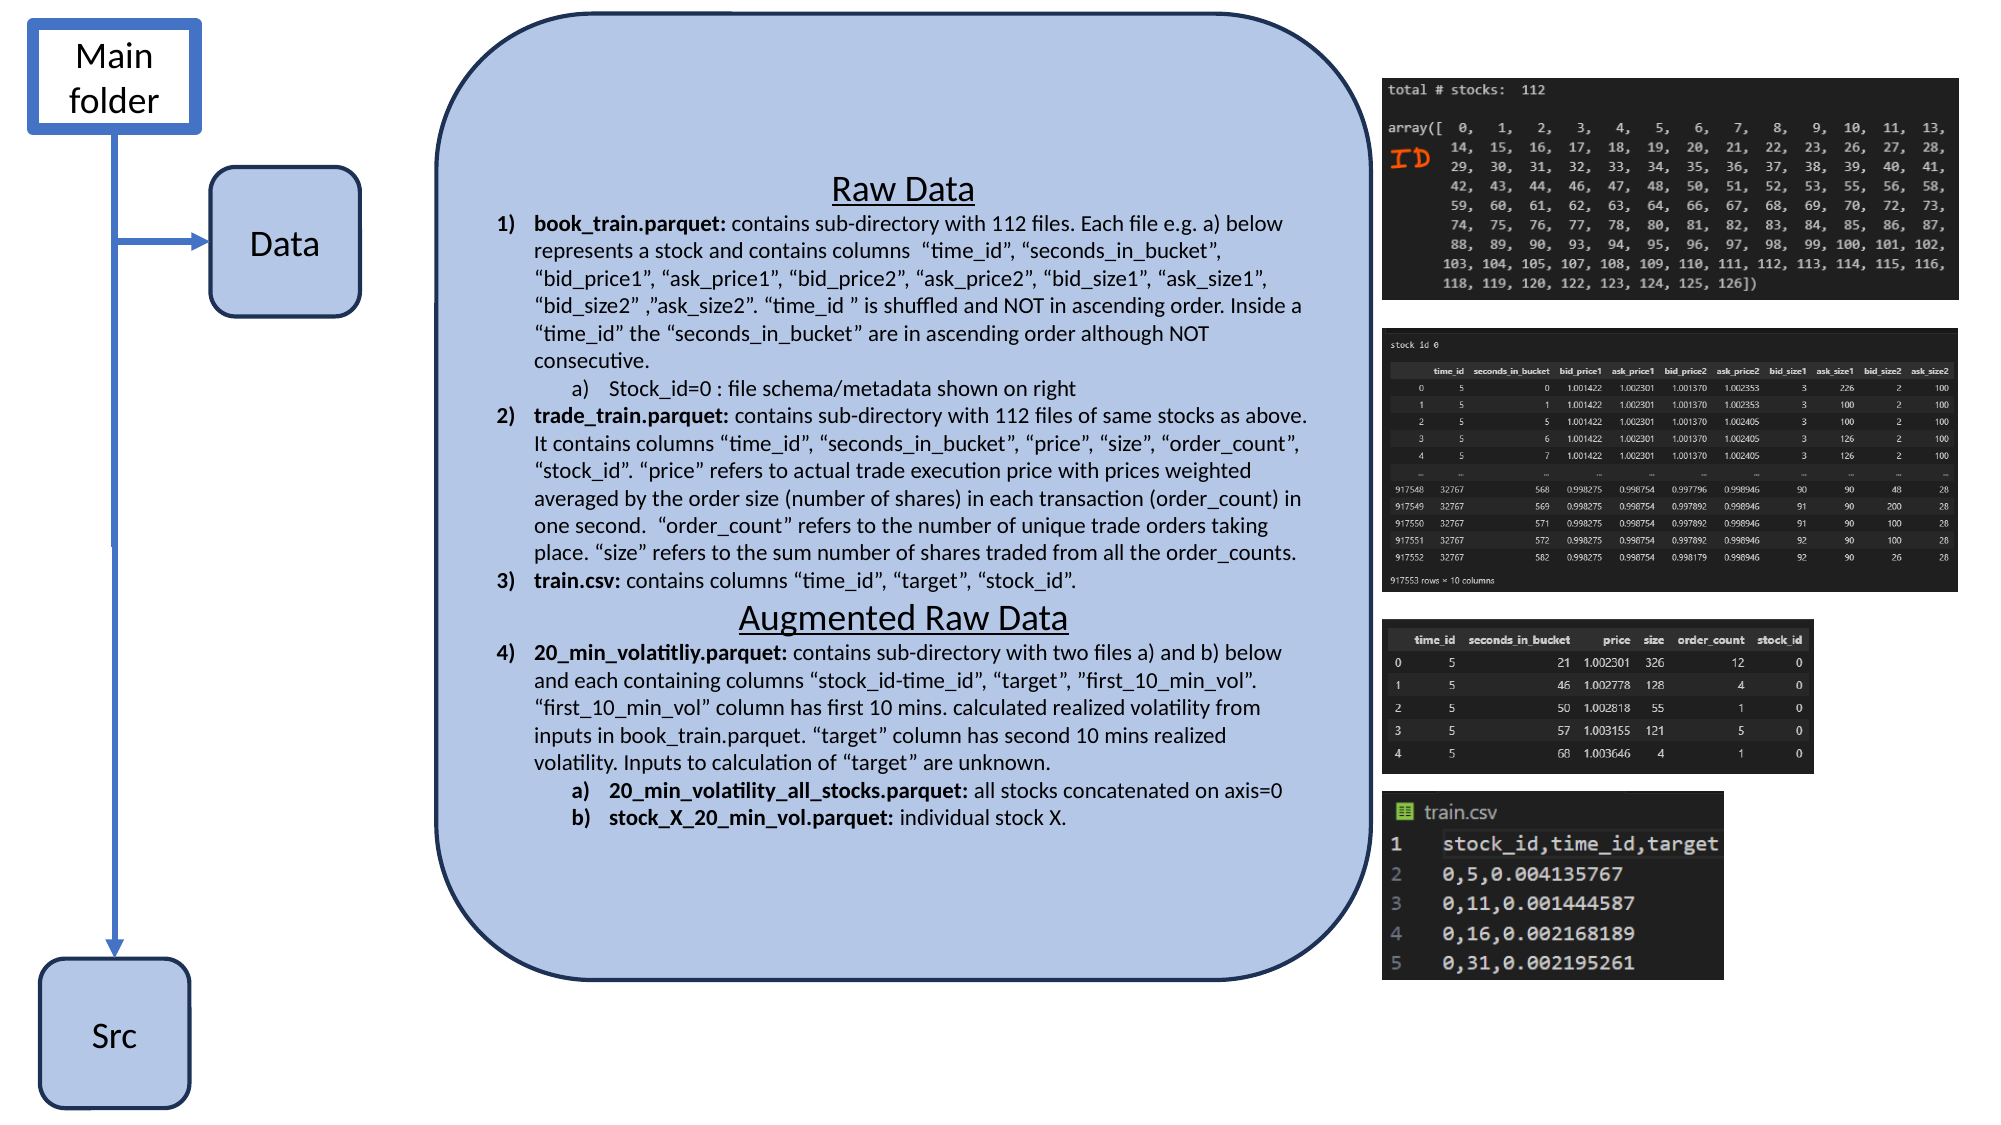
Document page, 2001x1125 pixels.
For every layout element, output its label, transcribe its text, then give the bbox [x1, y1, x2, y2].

text_box Raw Data book_train.parquet: contains sub-directory with 112 files. Each file e.g. a) below represents a stock and contains columns “time_id”, “seconds_in_bucket”, “bid_price1”, “ask_price1”, “bid_price2”, “ask_price2”, “bid_size1”, “ask_size1”, “bid_size2” ,”ask_size2”. “time_id ” is shuffled and NOT in ascending order. Inside a “time_id” the “seconds_in_bucket” are in ascending order although NOT consecutive. Stock_id=0 : file schema/metadata shown on right trade_train.parquet: contains sub-directory with 112 files of same stocks as above. It contains columns “time_id”, “seconds_in_bucket”, “price”, “size”, “order_count”, “stock_id”. “price” refers to actual trade execution price with prices weighted averaged by the order size (number of shares) in each transaction (order_count) in one second. “order_count” refers to the number of unique trade orders taking place. “size” refers to the sum number of shares traded from all the order_counts. train.csv: contains columns “time_id”, “target”, “stock_id”. Augmented Raw Data 20_min_volatitliy.parquet: contains sub-directory with two files a) and b) below and each containing columns “stock_id-time_id”, “target”, ”first_10_min_vol”. “first_10_min_vol” column has first 10 mins. calculated realized volatility from inputs in book_train.parquet. “target” column has second 10 mins realized volatility. Inputs to calculation of “target” are unknown. 20_min_volatility_all_stocks.parquet: all stocks concatenated on axis=0 stock_X_20_min_vol.parquet: individual stock X. [434, 11, 1374, 983]
text_box Main folder [33, 24, 196, 129]
text_box [115, 235, 211, 248]
picture [1382, 78, 1960, 300]
text_box [108, 130, 121, 959]
picture [1382, 791, 1724, 981]
picture [1382, 328, 1958, 592]
text_box Src [37, 956, 192, 1111]
text_box Data [208, 164, 363, 319]
picture [1382, 619, 1814, 774]
